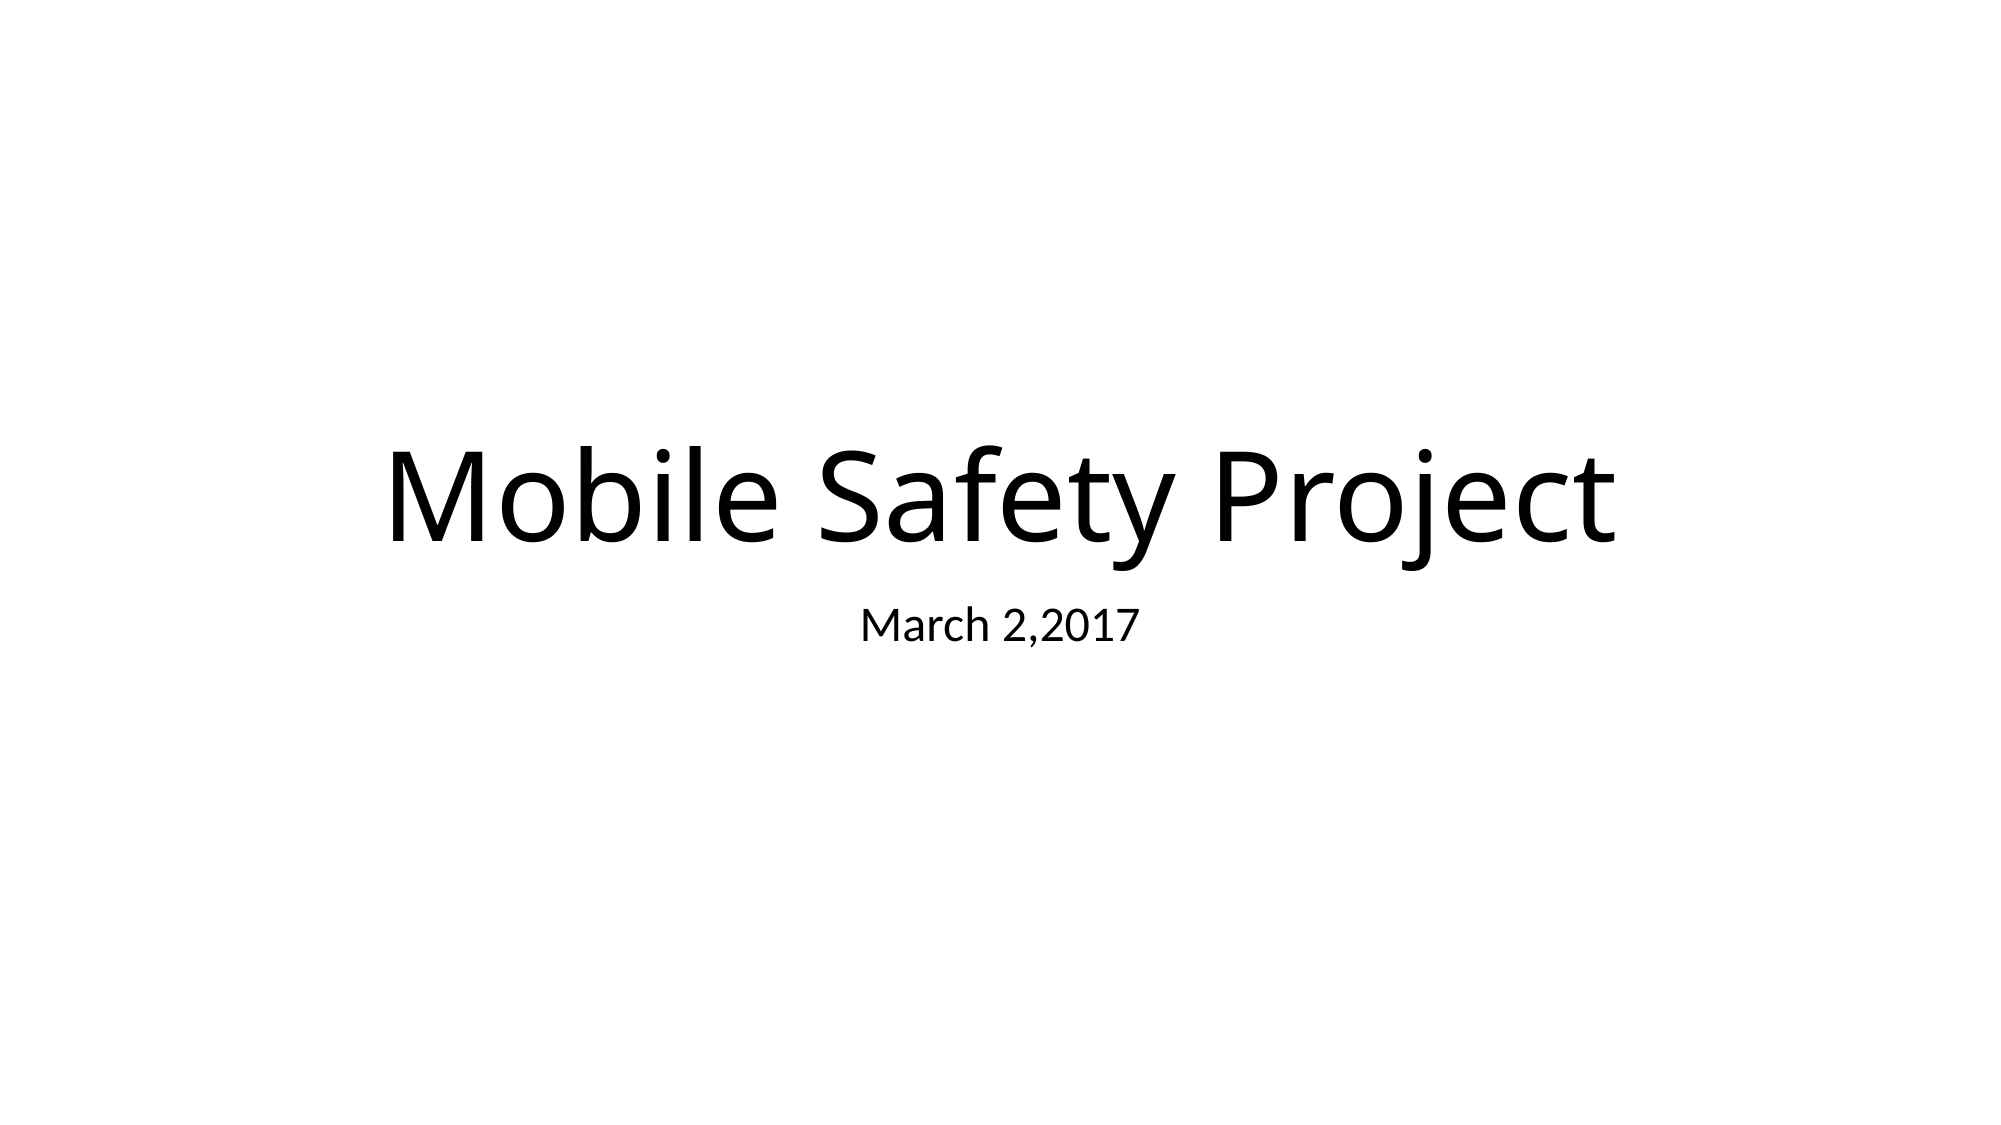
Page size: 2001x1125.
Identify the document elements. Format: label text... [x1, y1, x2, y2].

subtitle March 2,2017 [249, 590, 1750, 863]
title Mobile Safety Project [249, 184, 1750, 576]
